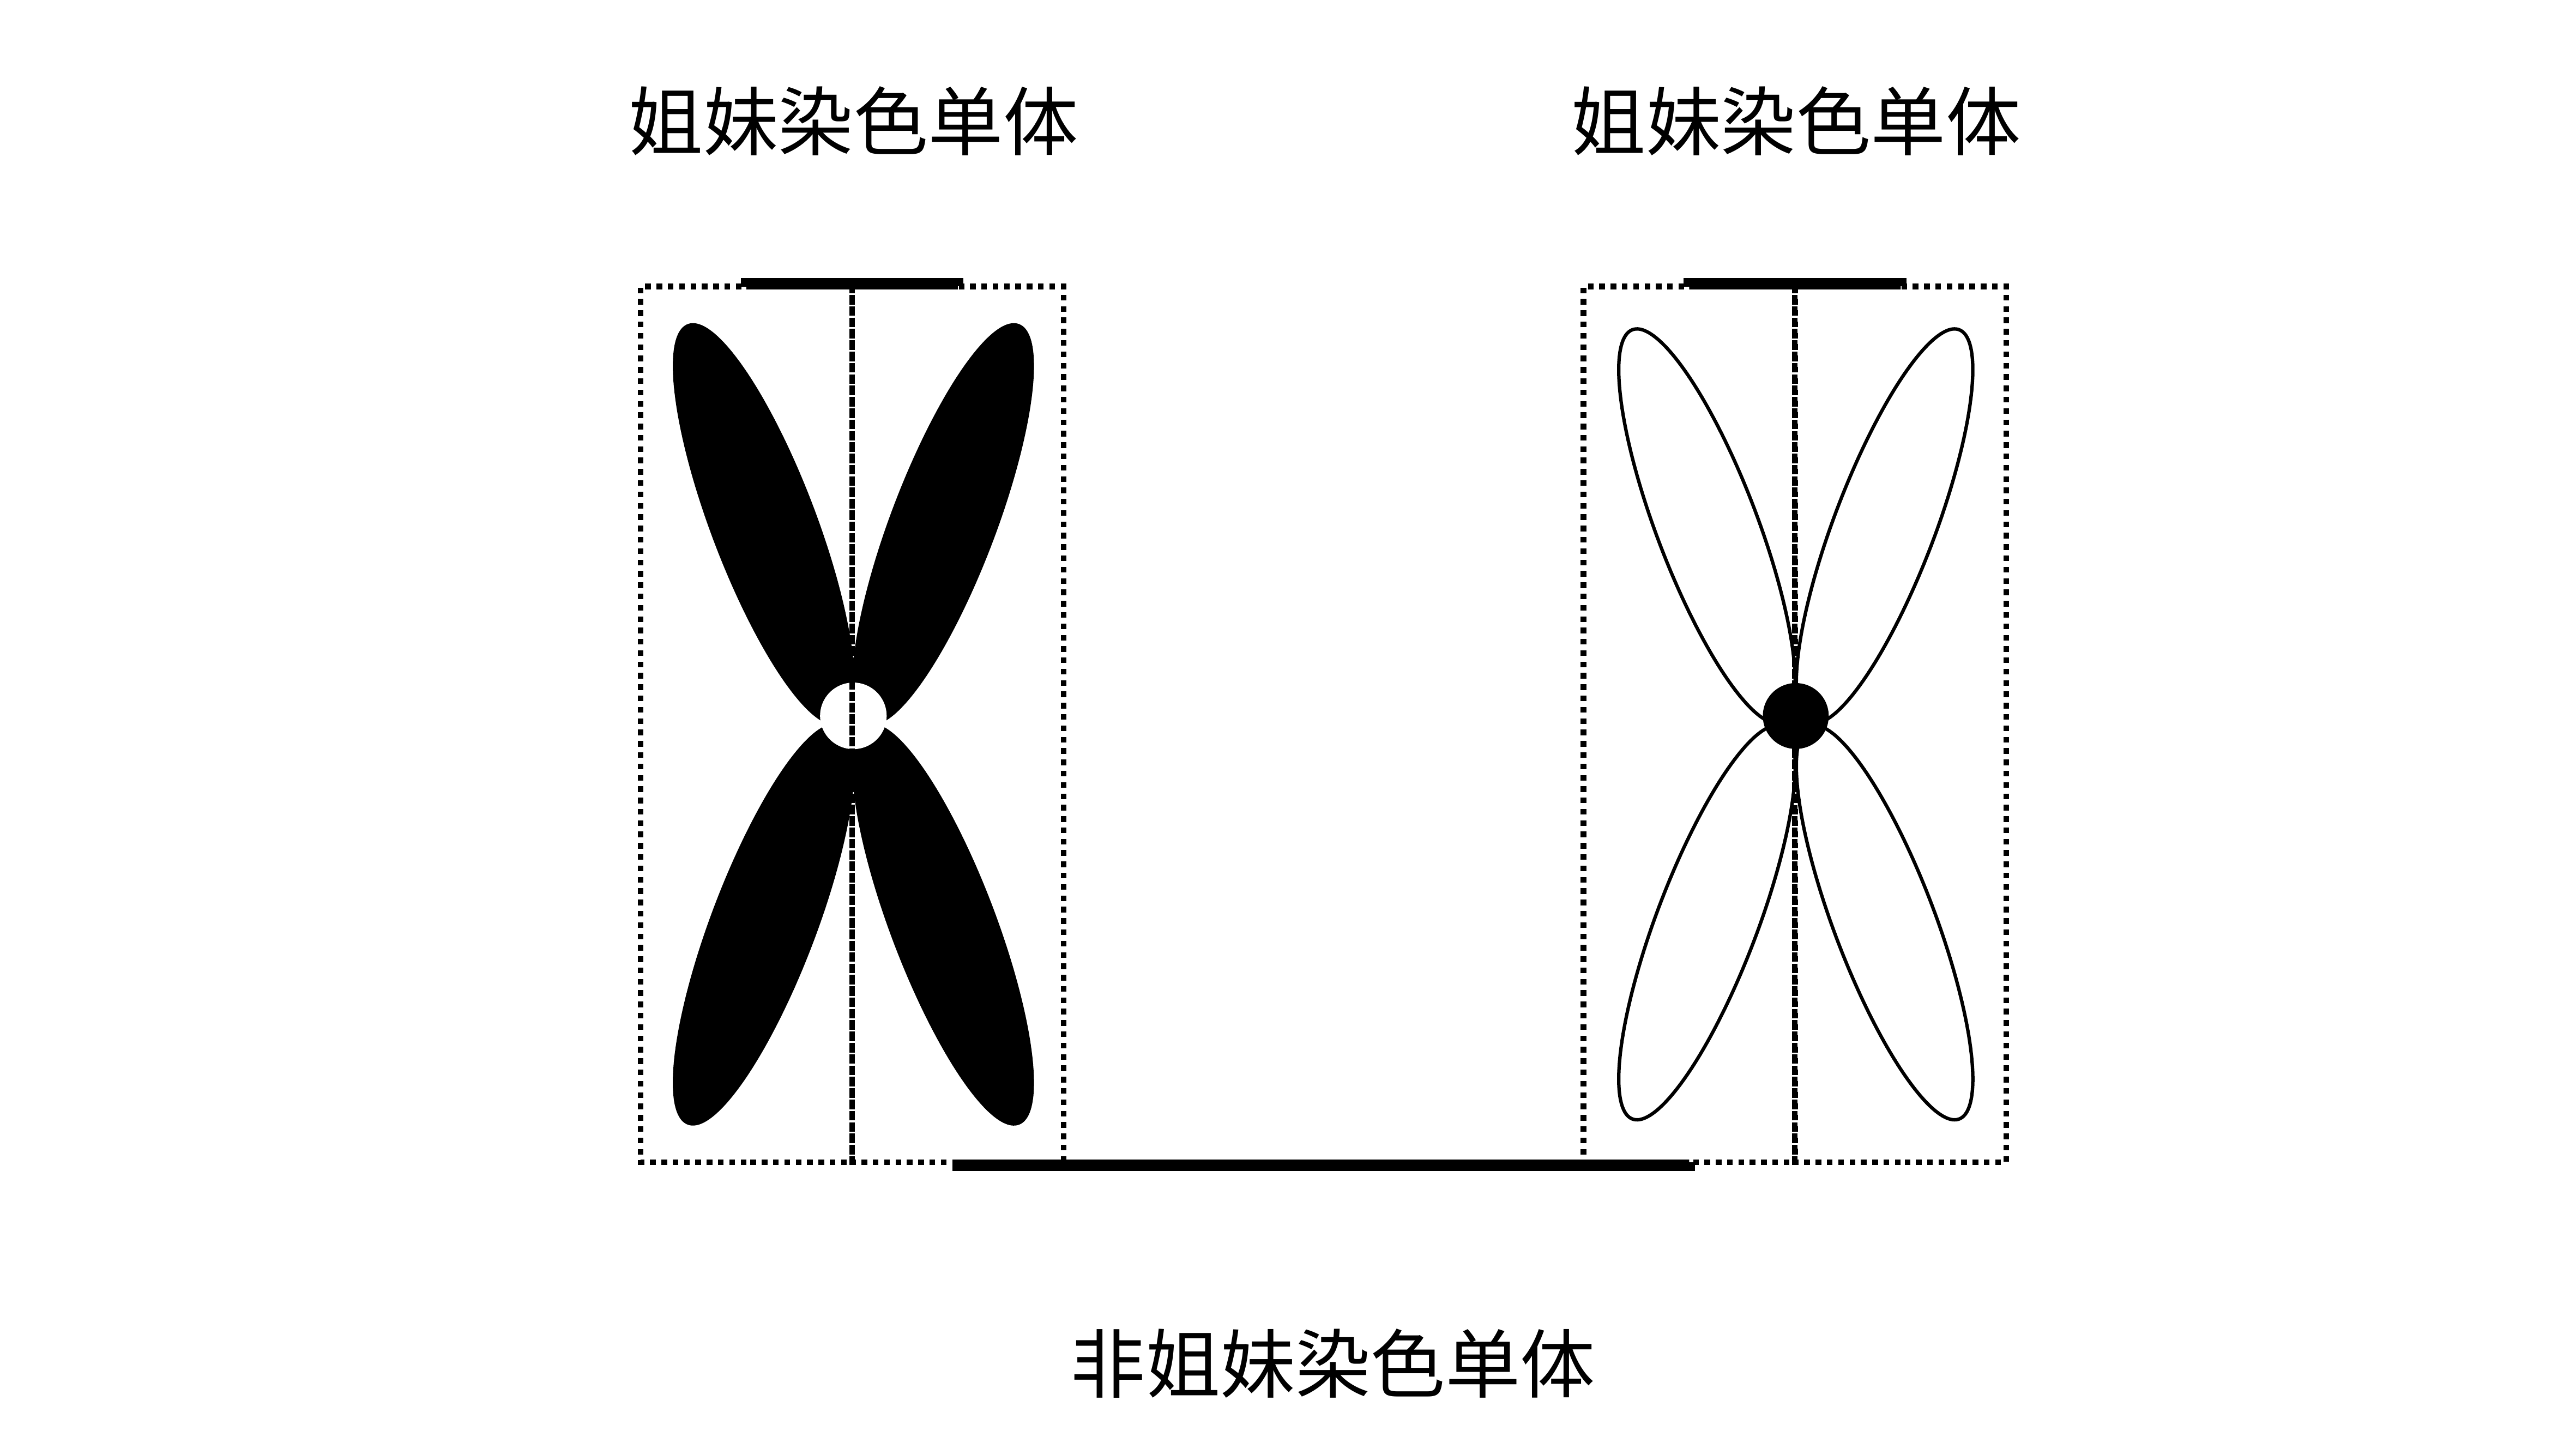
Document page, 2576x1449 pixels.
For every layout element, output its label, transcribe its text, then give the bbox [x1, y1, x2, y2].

text_box 非姐妹染色单体 [1324, 1313, 1709, 1411]
text_box 姐妹染色单体 [1421, 70, 2171, 168]
text_box 姐妹染色单体 [478, 70, 1229, 169]
text_box 非姐妹染色单体 [958, 1313, 1323, 1411]
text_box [641, 286, 1064, 1162]
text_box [1583, 286, 2006, 1162]
